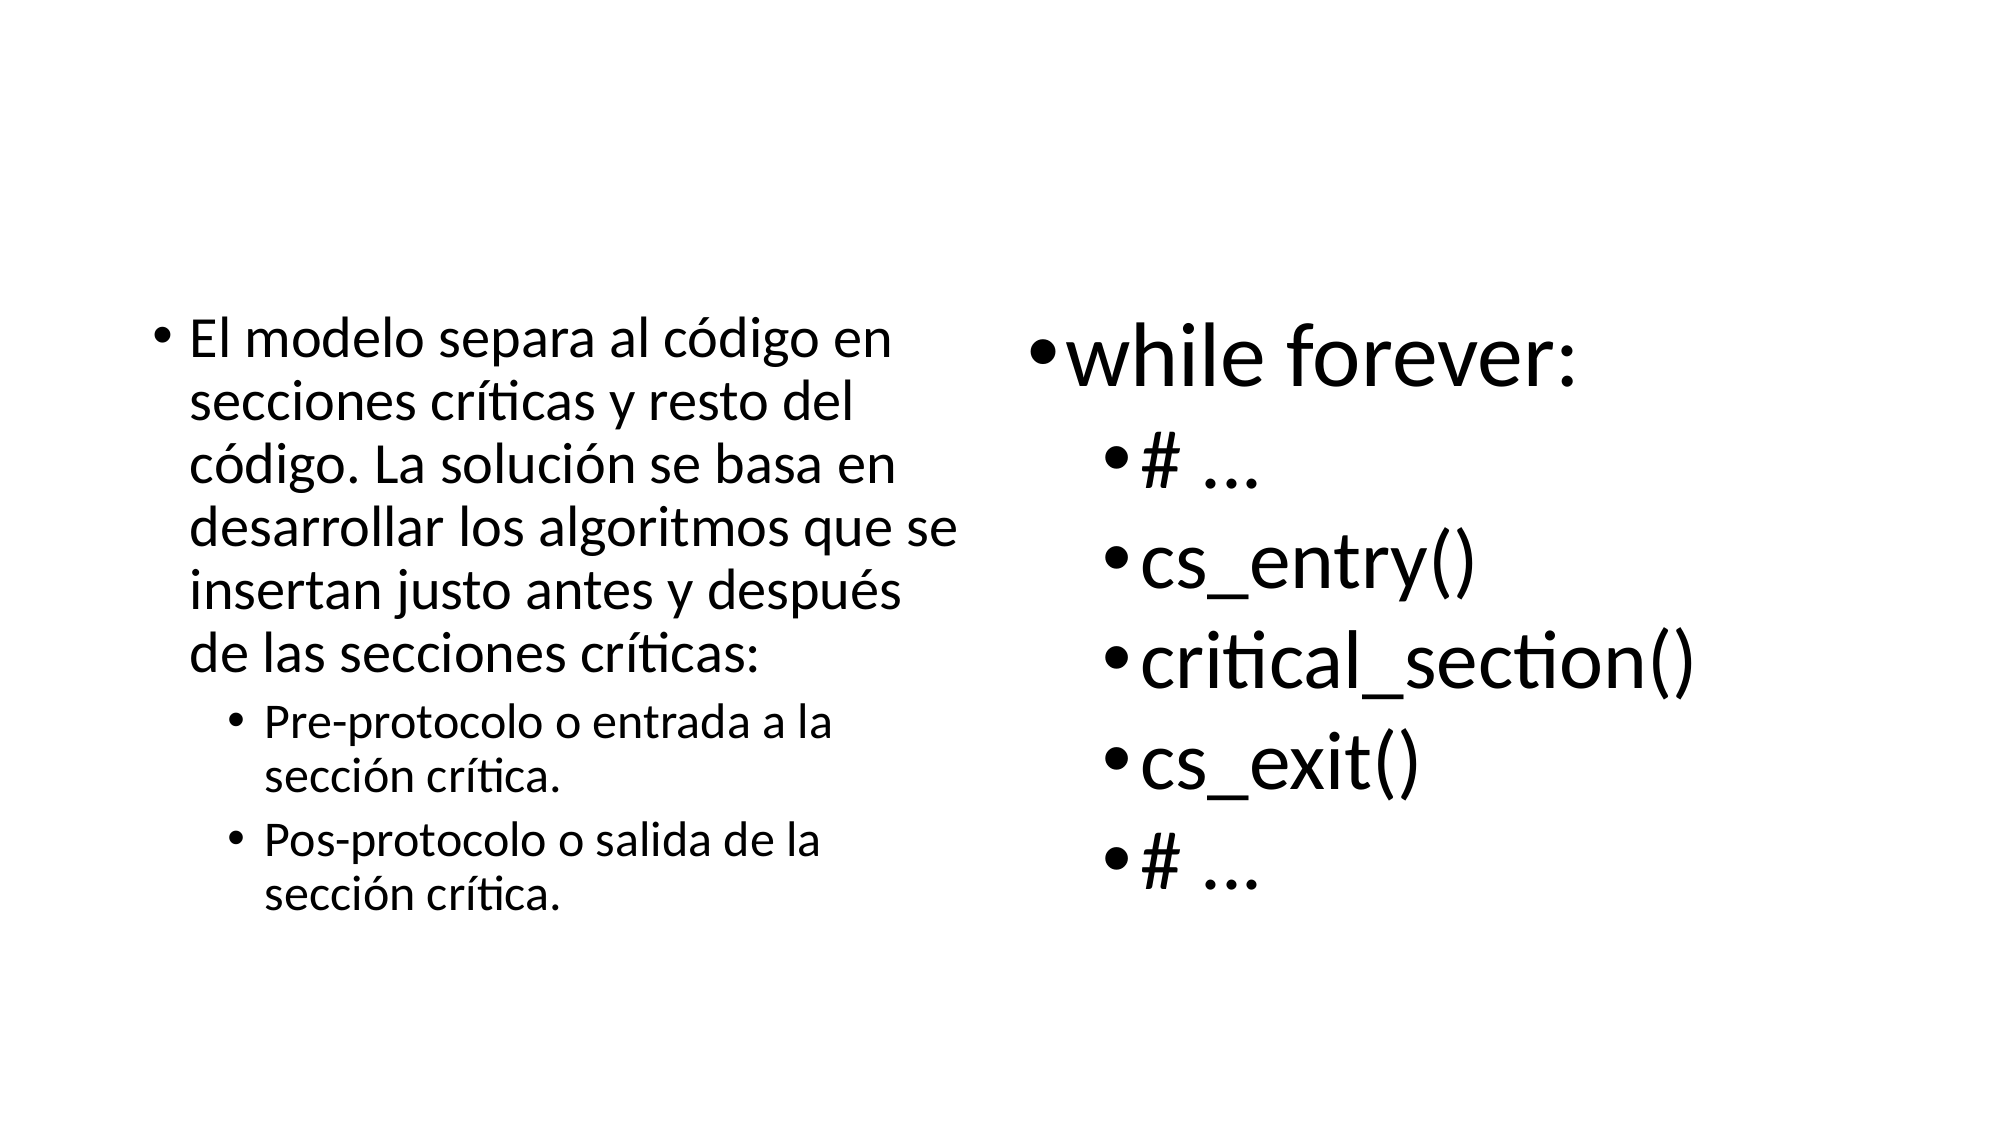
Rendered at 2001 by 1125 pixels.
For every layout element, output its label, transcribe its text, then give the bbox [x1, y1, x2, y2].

list El modelo separa al código en secciones críticas y resto del código. La solución se basa en desarrollar los algoritmos que se insertan justo antes y después de las secciones críticas: Pre-protocolo o entrada a la sección crítica. Pos-protocolo o salida de la sección crítica. [137, 299, 988, 1014]
list while forever: # ... cs_entry() critical_section() cs_exit() # ... [1012, 299, 1863, 1014]
